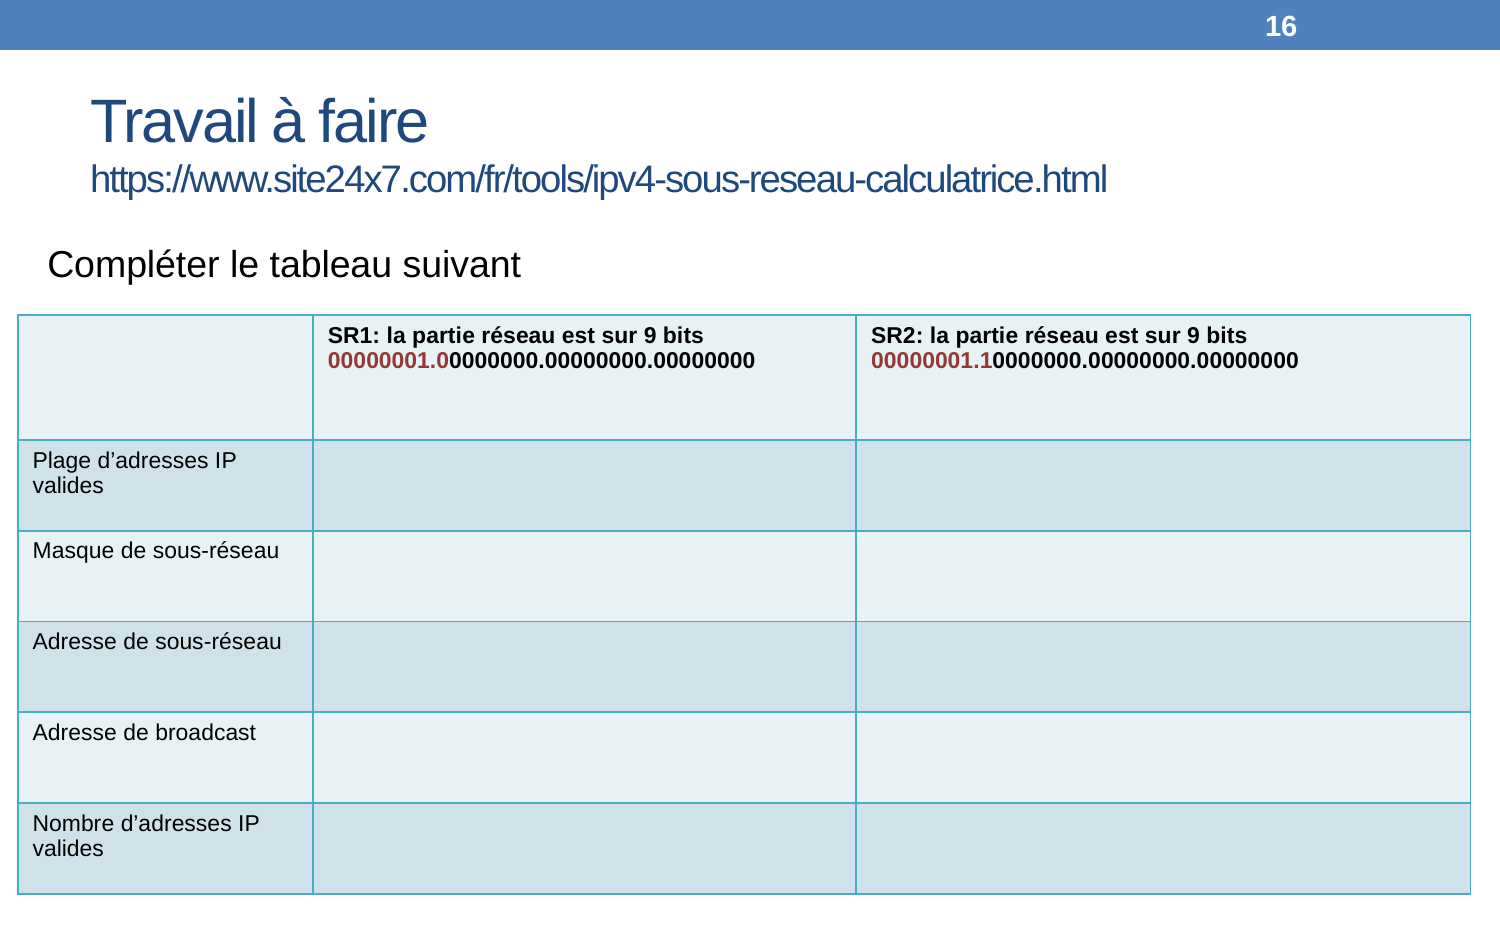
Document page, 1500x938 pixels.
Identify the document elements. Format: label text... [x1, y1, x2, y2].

table_cell [314, 713, 855, 802]
table_cell Masque de sous-réseau [19, 532, 312, 621]
table_cell [857, 713, 1470, 802]
table_cell [314, 532, 855, 621]
table_cell [857, 804, 1470, 893]
table_header SR1: la partie réseau est sur 9 bits 00000001.00000000.00000000.00000000 [314, 316, 855, 439]
table_cell Adresse de broadcast [19, 713, 312, 802]
table_header SR2: la partie réseau est sur 9 bits 00000001.10000000.00000000.00000000 [857, 316, 1470, 439]
table_cell [314, 804, 855, 893]
table_cell [857, 441, 1470, 530]
table_cell [857, 622, 1470, 711]
table_cell Plage d’adresses IP valides [19, 441, 312, 530]
text_box Compléter le tableau suivant [32, 232, 537, 293]
table_cell Adresse de sous-réseau [19, 622, 312, 711]
slide_number 16 [1250, 2, 1425, 48]
table_cell [857, 532, 1470, 621]
table_cell [314, 622, 855, 711]
table_cell Nombre d’adresses IP valides [19, 804, 312, 893]
table_header [19, 316, 312, 439]
title Travail à faire https://www.site24x7.com/fr/tools/ipv4-sous-reseau-calculatrice.html [75, 72, 1425, 209]
table_cell [314, 441, 855, 530]
